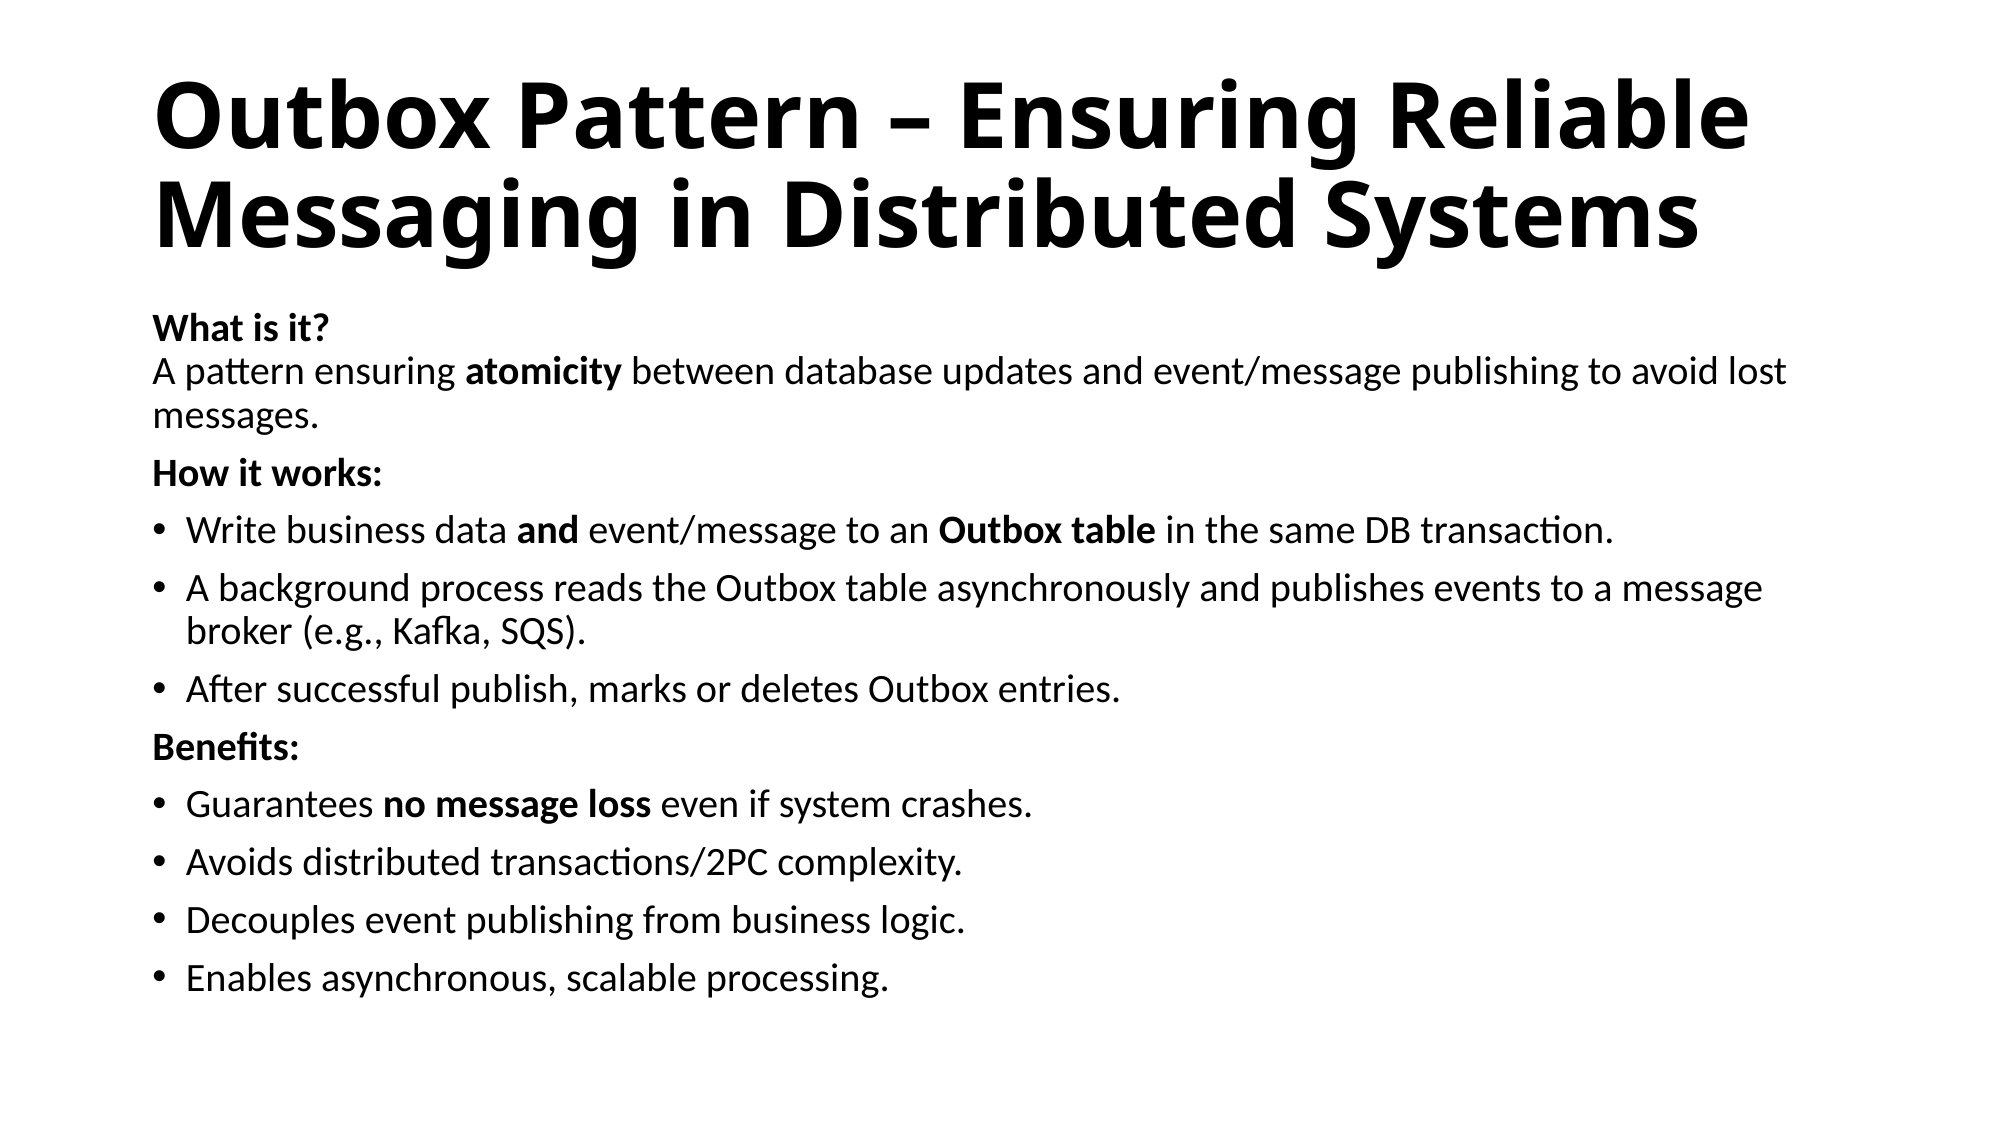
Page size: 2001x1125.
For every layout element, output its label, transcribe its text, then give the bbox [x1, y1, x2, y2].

list What is it? A pattern ensuring atomicity between database updates and event/message publishing to avoid lost messages. How it works: Write business data and event/message to an Outbox table in the same DB transaction. A background process reads the Outbox table asynchronously and publishes events to a message broker (e.g., Kafka, SQS). After successful publish, marks or deletes Outbox entries. Benefits: Guarantees no message loss even if system crashes. Avoids distributed transactions/2PC complexity. Decouples event publishing from business logic. Enables asynchronous, scalable processing. [137, 299, 1863, 1014]
title Outbox Pattern – Ensuring Reliable Messaging in Distributed Systems [137, 59, 1863, 278]
